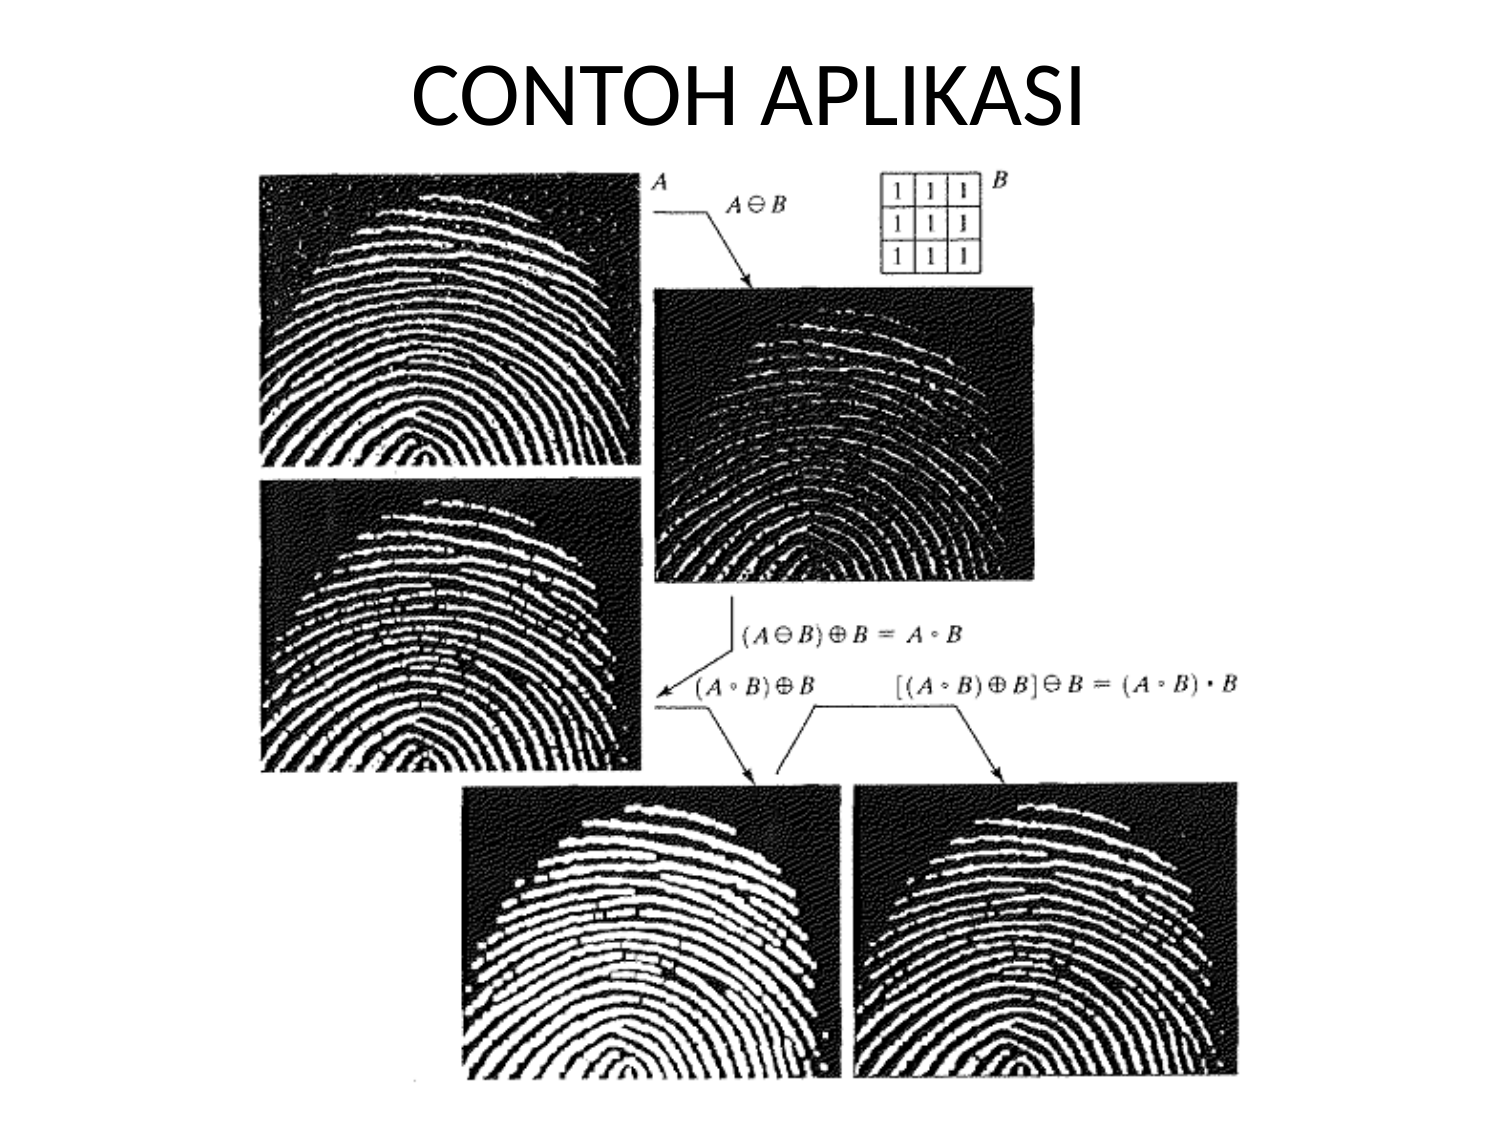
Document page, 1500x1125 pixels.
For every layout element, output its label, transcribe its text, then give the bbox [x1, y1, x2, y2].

picture [250, 160, 1247, 1089]
title CONTOH APLIKASI [75, 0, 1425, 183]
